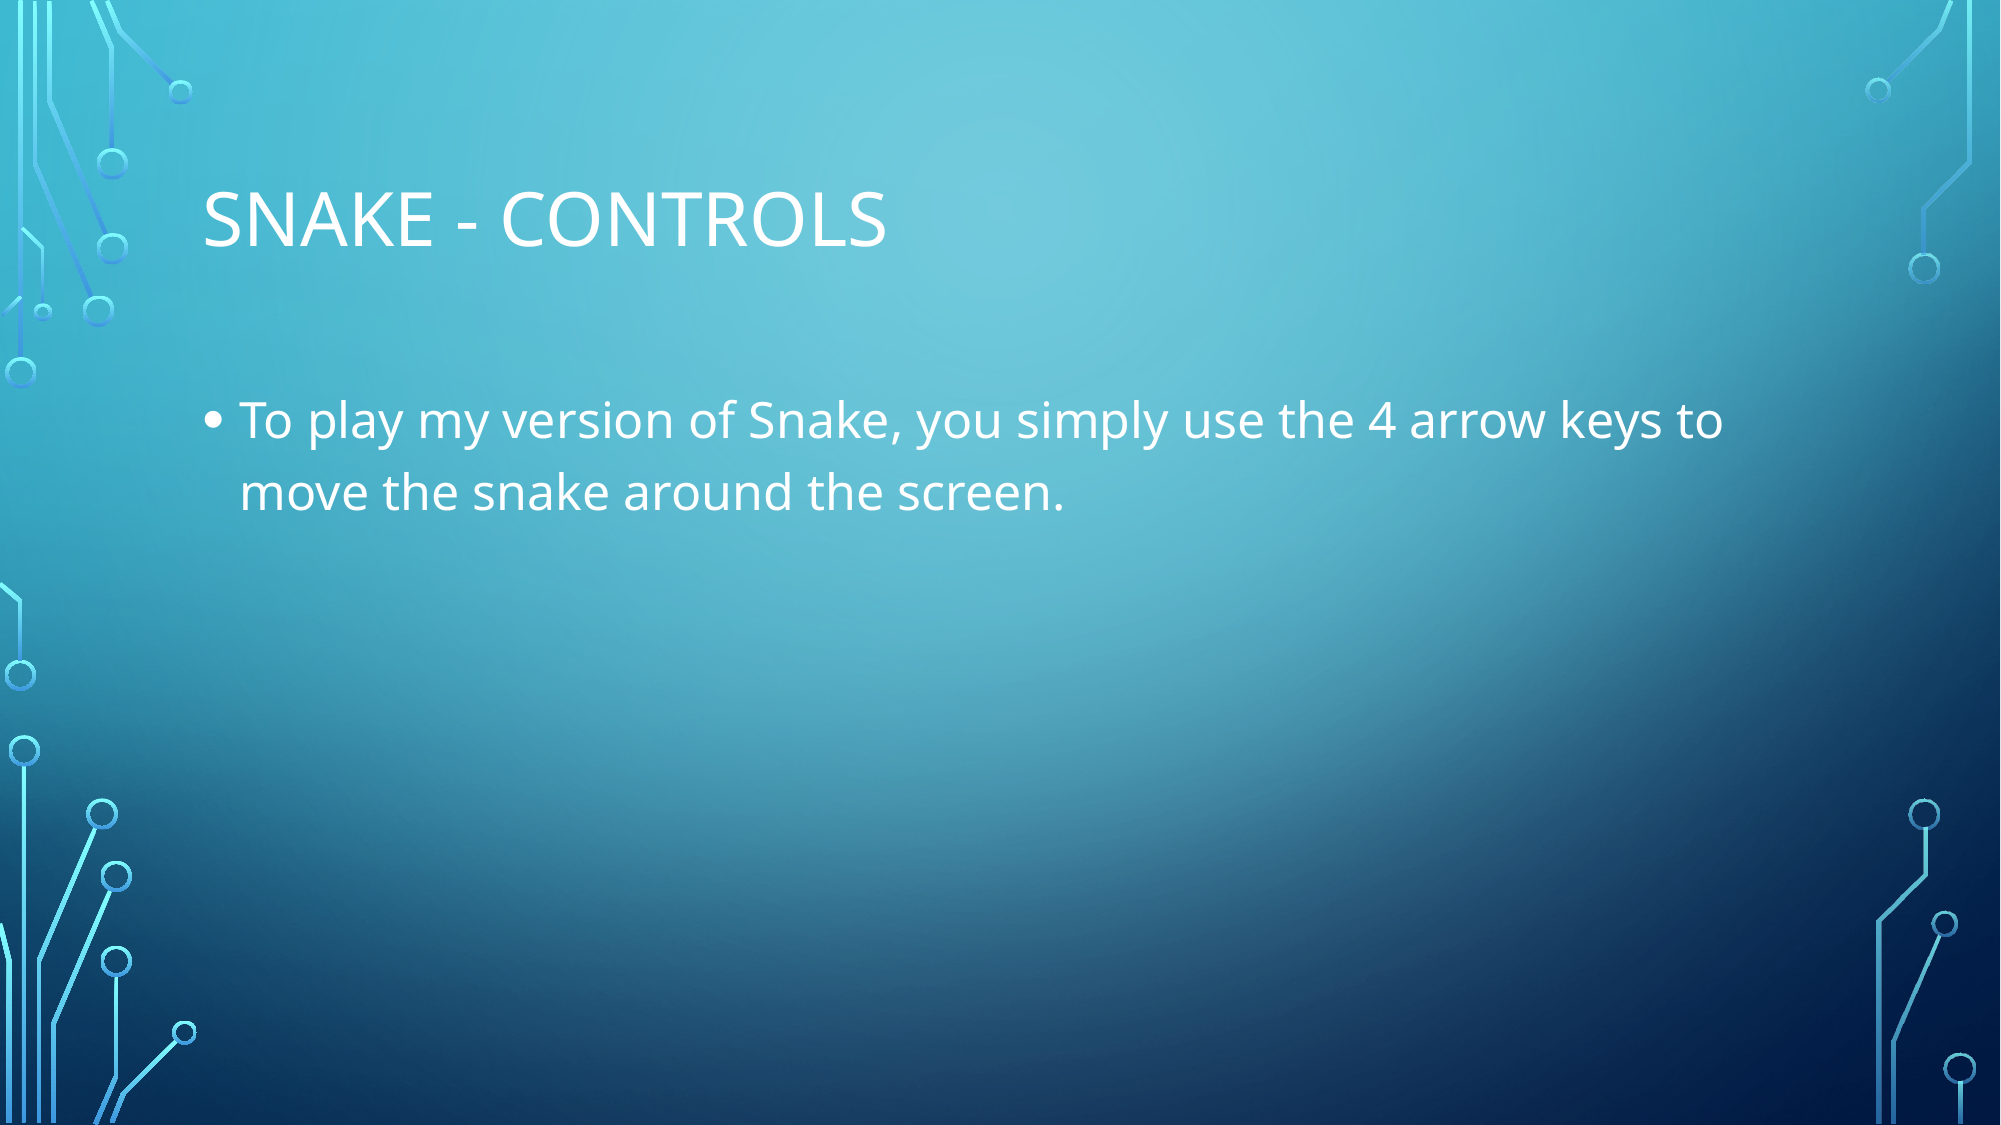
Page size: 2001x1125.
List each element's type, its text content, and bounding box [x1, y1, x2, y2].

title Snake - Controls [187, 101, 1813, 344]
list To play my version of Snake, you simply use the 4 arrow keys to move the snake around the screen. [187, 369, 1813, 950]
